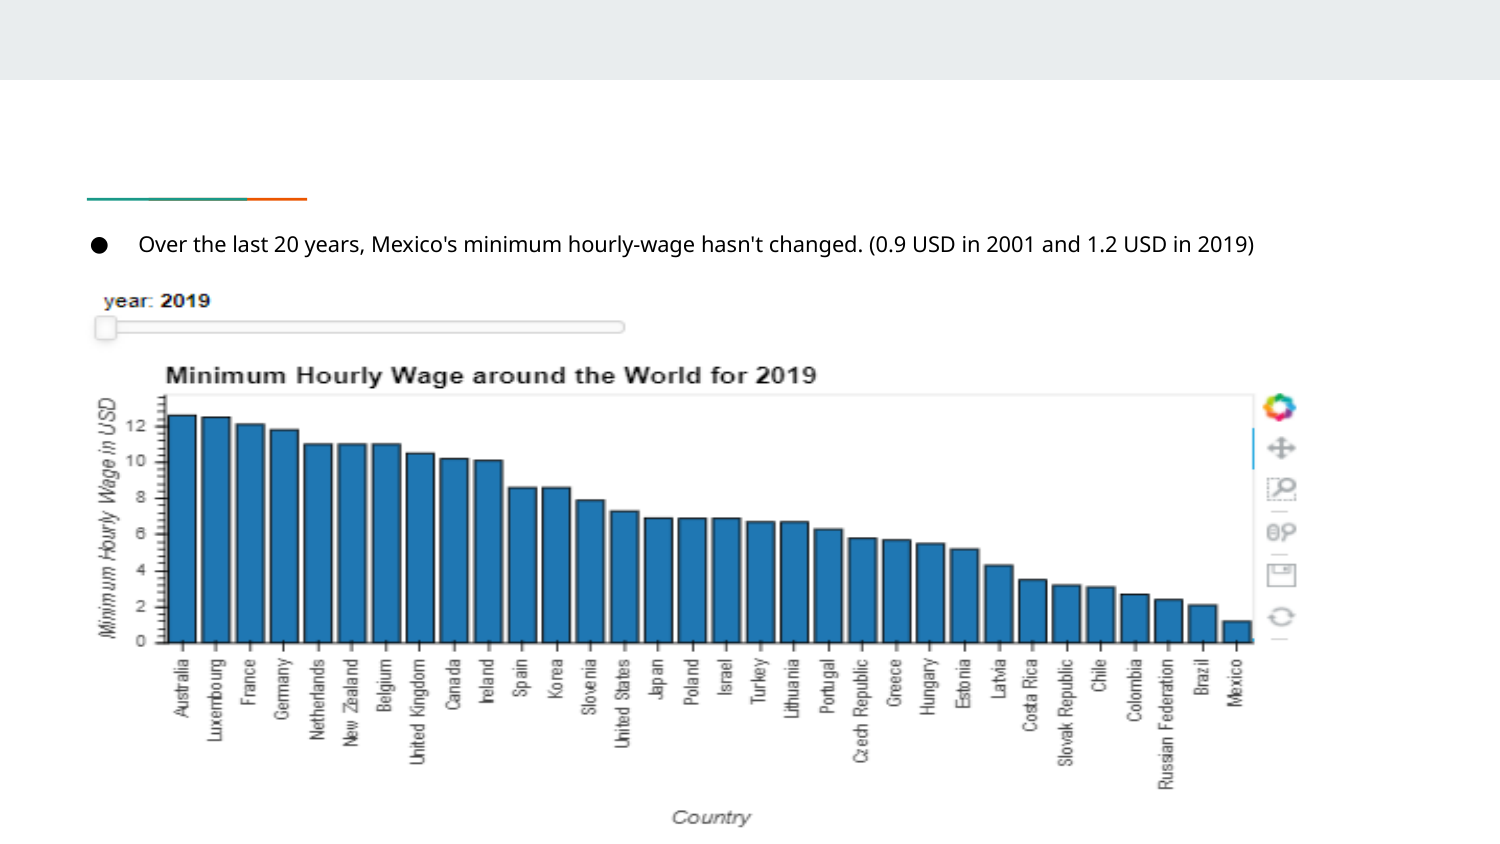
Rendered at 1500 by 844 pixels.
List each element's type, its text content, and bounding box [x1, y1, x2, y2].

picture [76, 286, 1326, 835]
list Over the last 20 years, Mexico's minimum hourly-wage hasn't changed. (0.9 USD in 2001 and 1.2 USD in 2019) [48, 211, 1379, 690]
